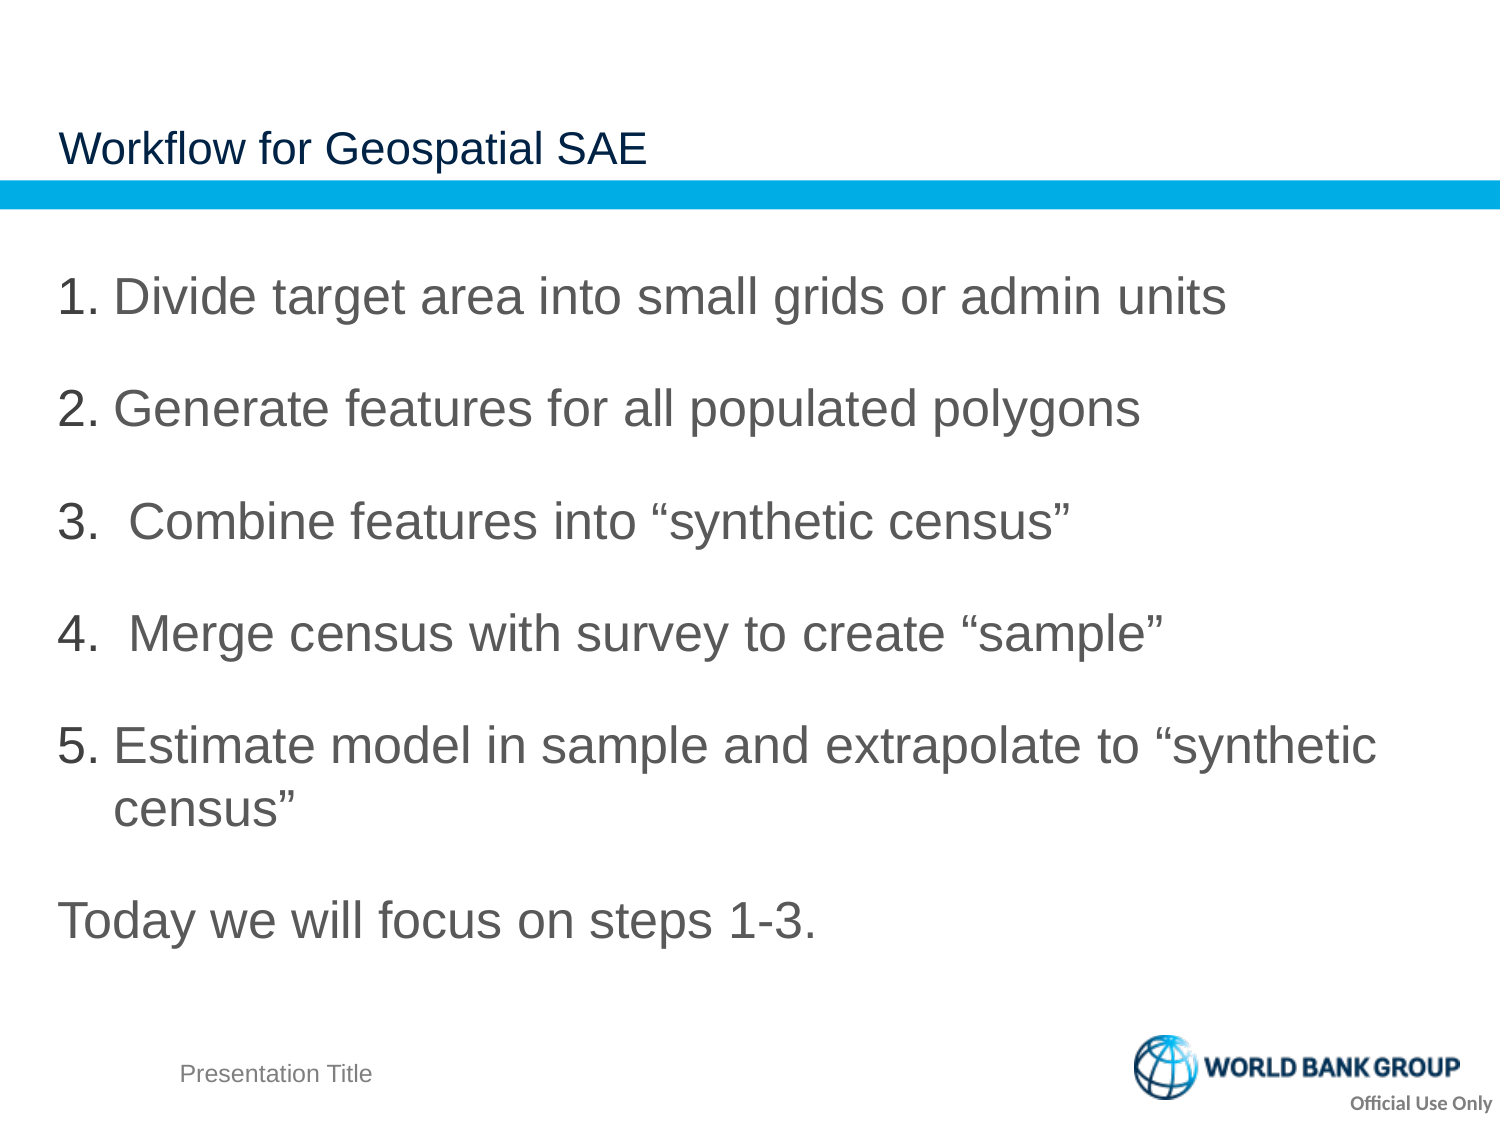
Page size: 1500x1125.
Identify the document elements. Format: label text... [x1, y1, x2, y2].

list Divide target area into small grids or admin units Generate features for all populated polygons Combine features into “synthetic census” Merge census with survey to create “sample” Estimate model in sample and extrapolate to “synthetic census” Today we will focus on steps 1-3. [57, 261, 1449, 1020]
footer Presentation Title [164, 1042, 1101, 1103]
picture [1134, 1035, 1460, 1100]
title Workflow for Geospatial SAE [58, 49, 1447, 174]
